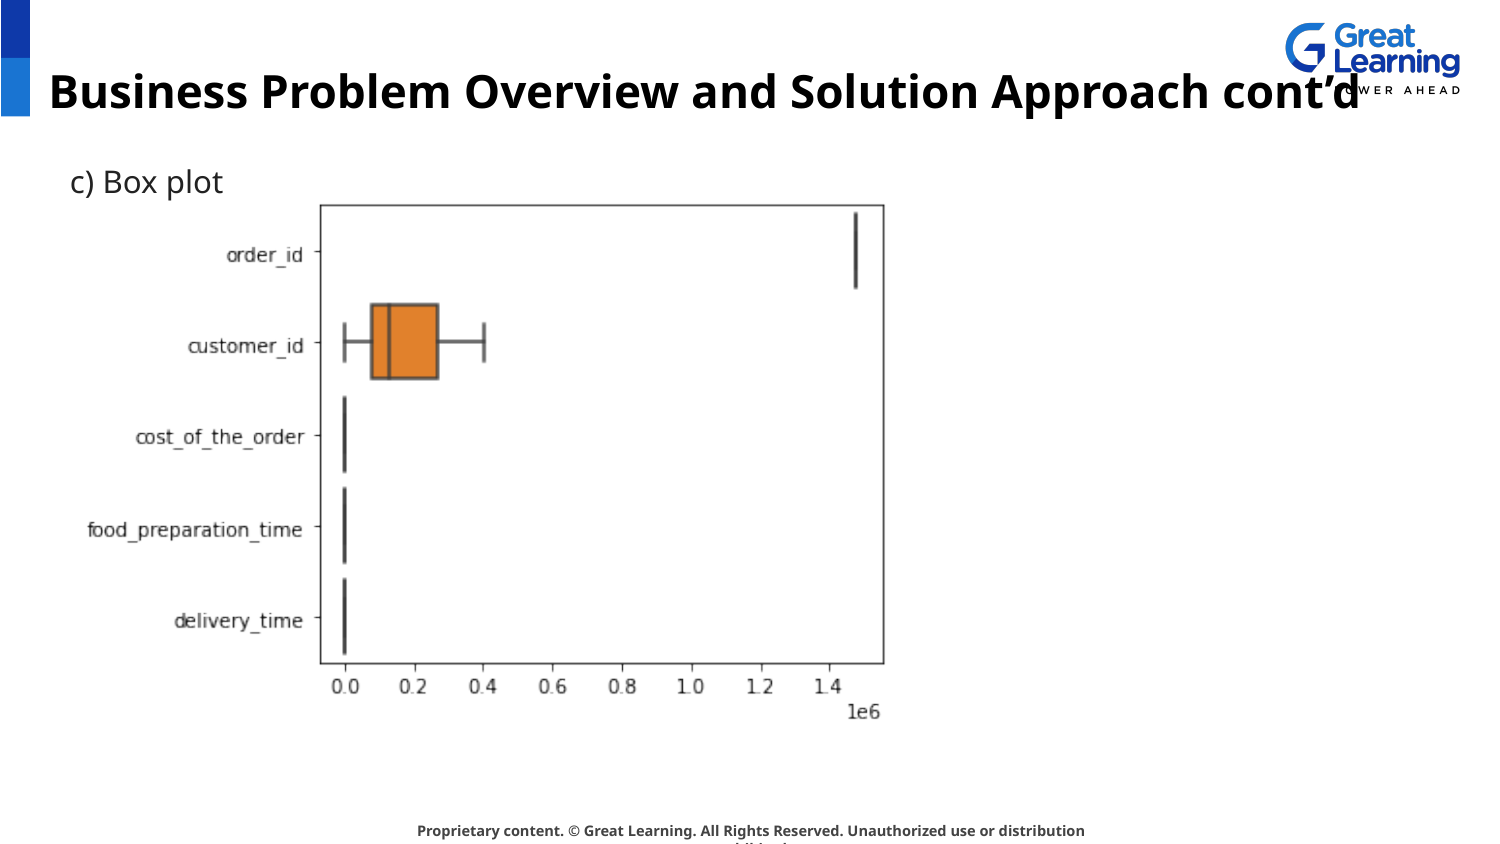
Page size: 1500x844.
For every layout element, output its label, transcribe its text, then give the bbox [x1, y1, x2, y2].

title Business Problem Overview and Solution Approach cont’d [33, 47, 1431, 141]
picture [1258, 11, 1487, 106]
picture [74, 192, 895, 736]
list c) Box plot [33, 141, 1449, 750]
